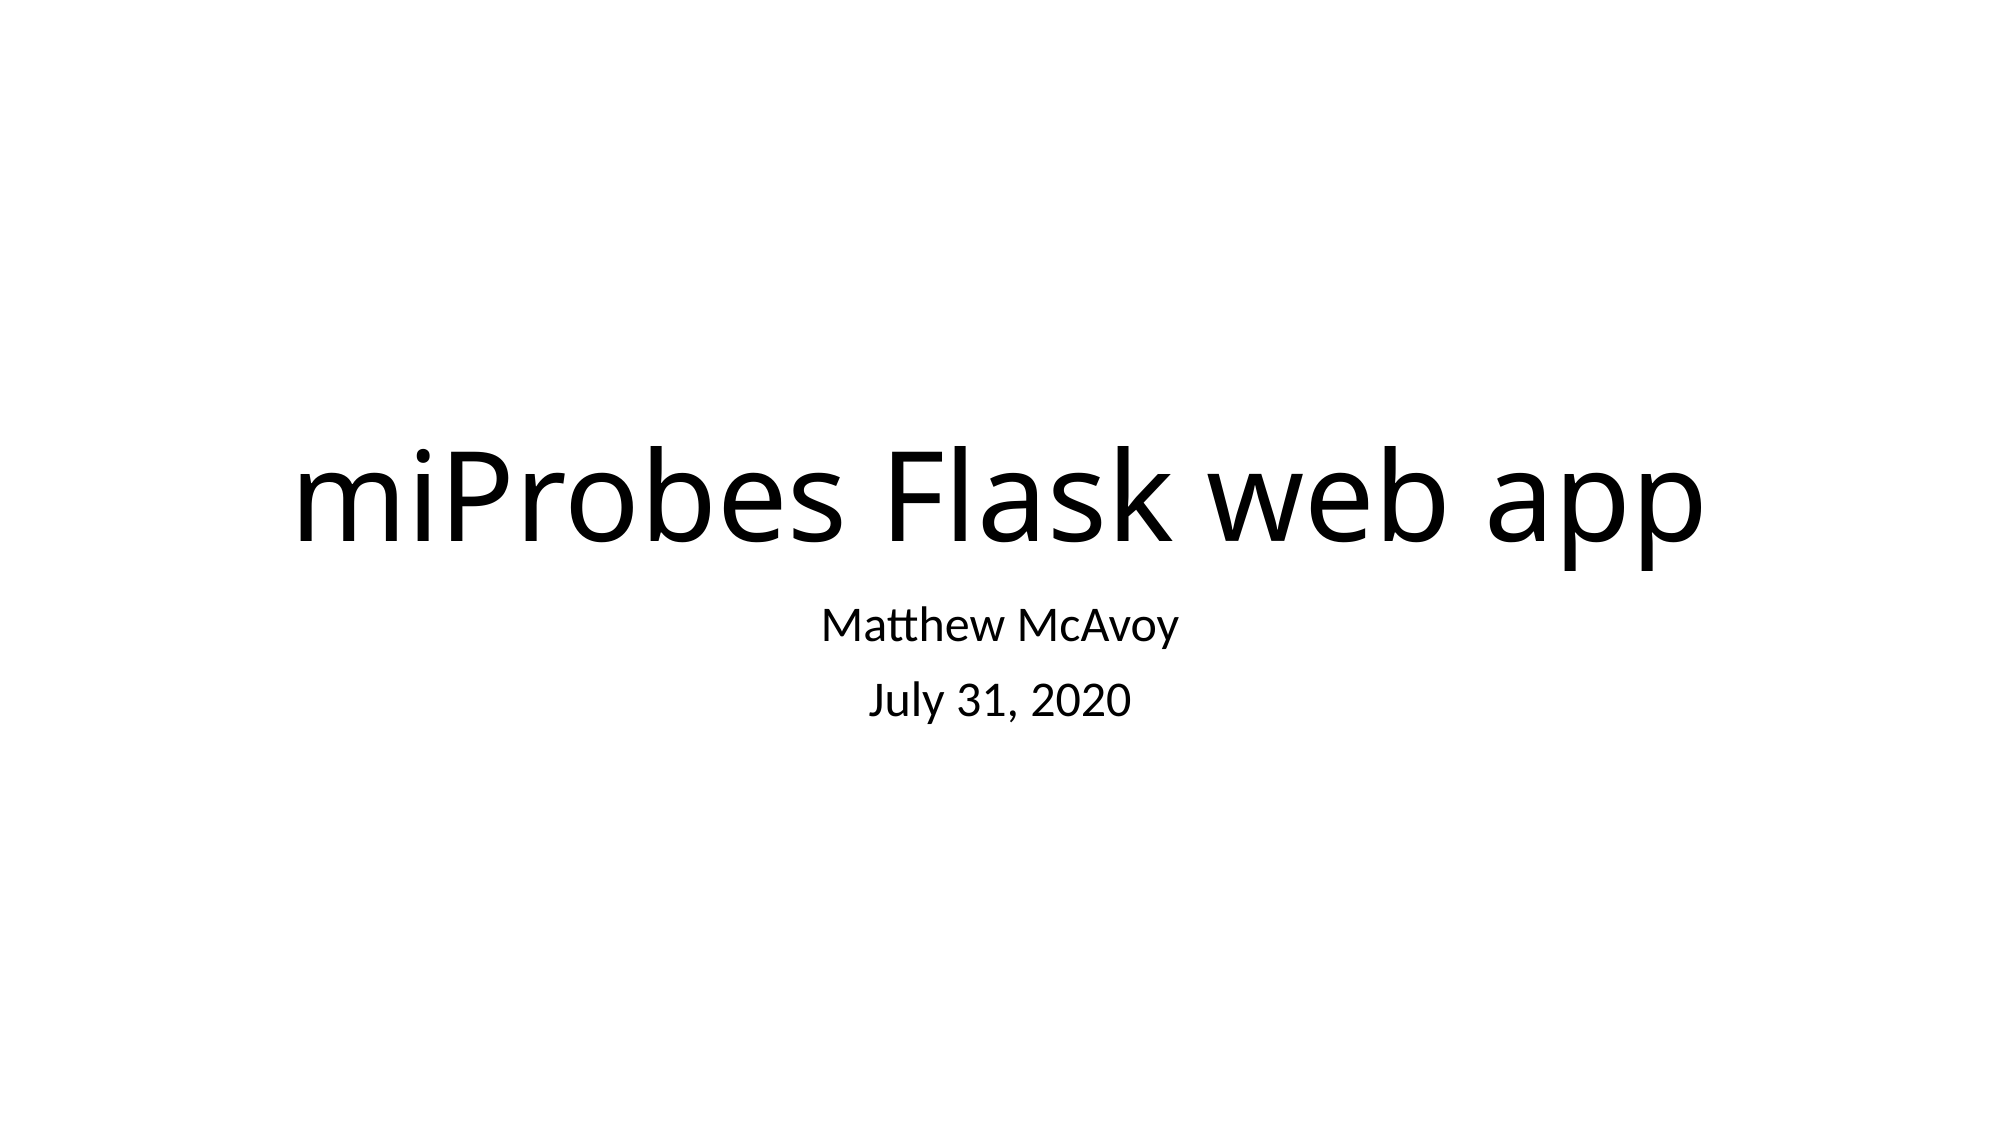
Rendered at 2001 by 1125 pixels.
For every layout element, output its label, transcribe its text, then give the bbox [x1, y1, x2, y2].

subtitle Matthew McAvoy July 31, 2020 [249, 590, 1750, 863]
title miProbes Flask web app [249, 184, 1750, 576]
